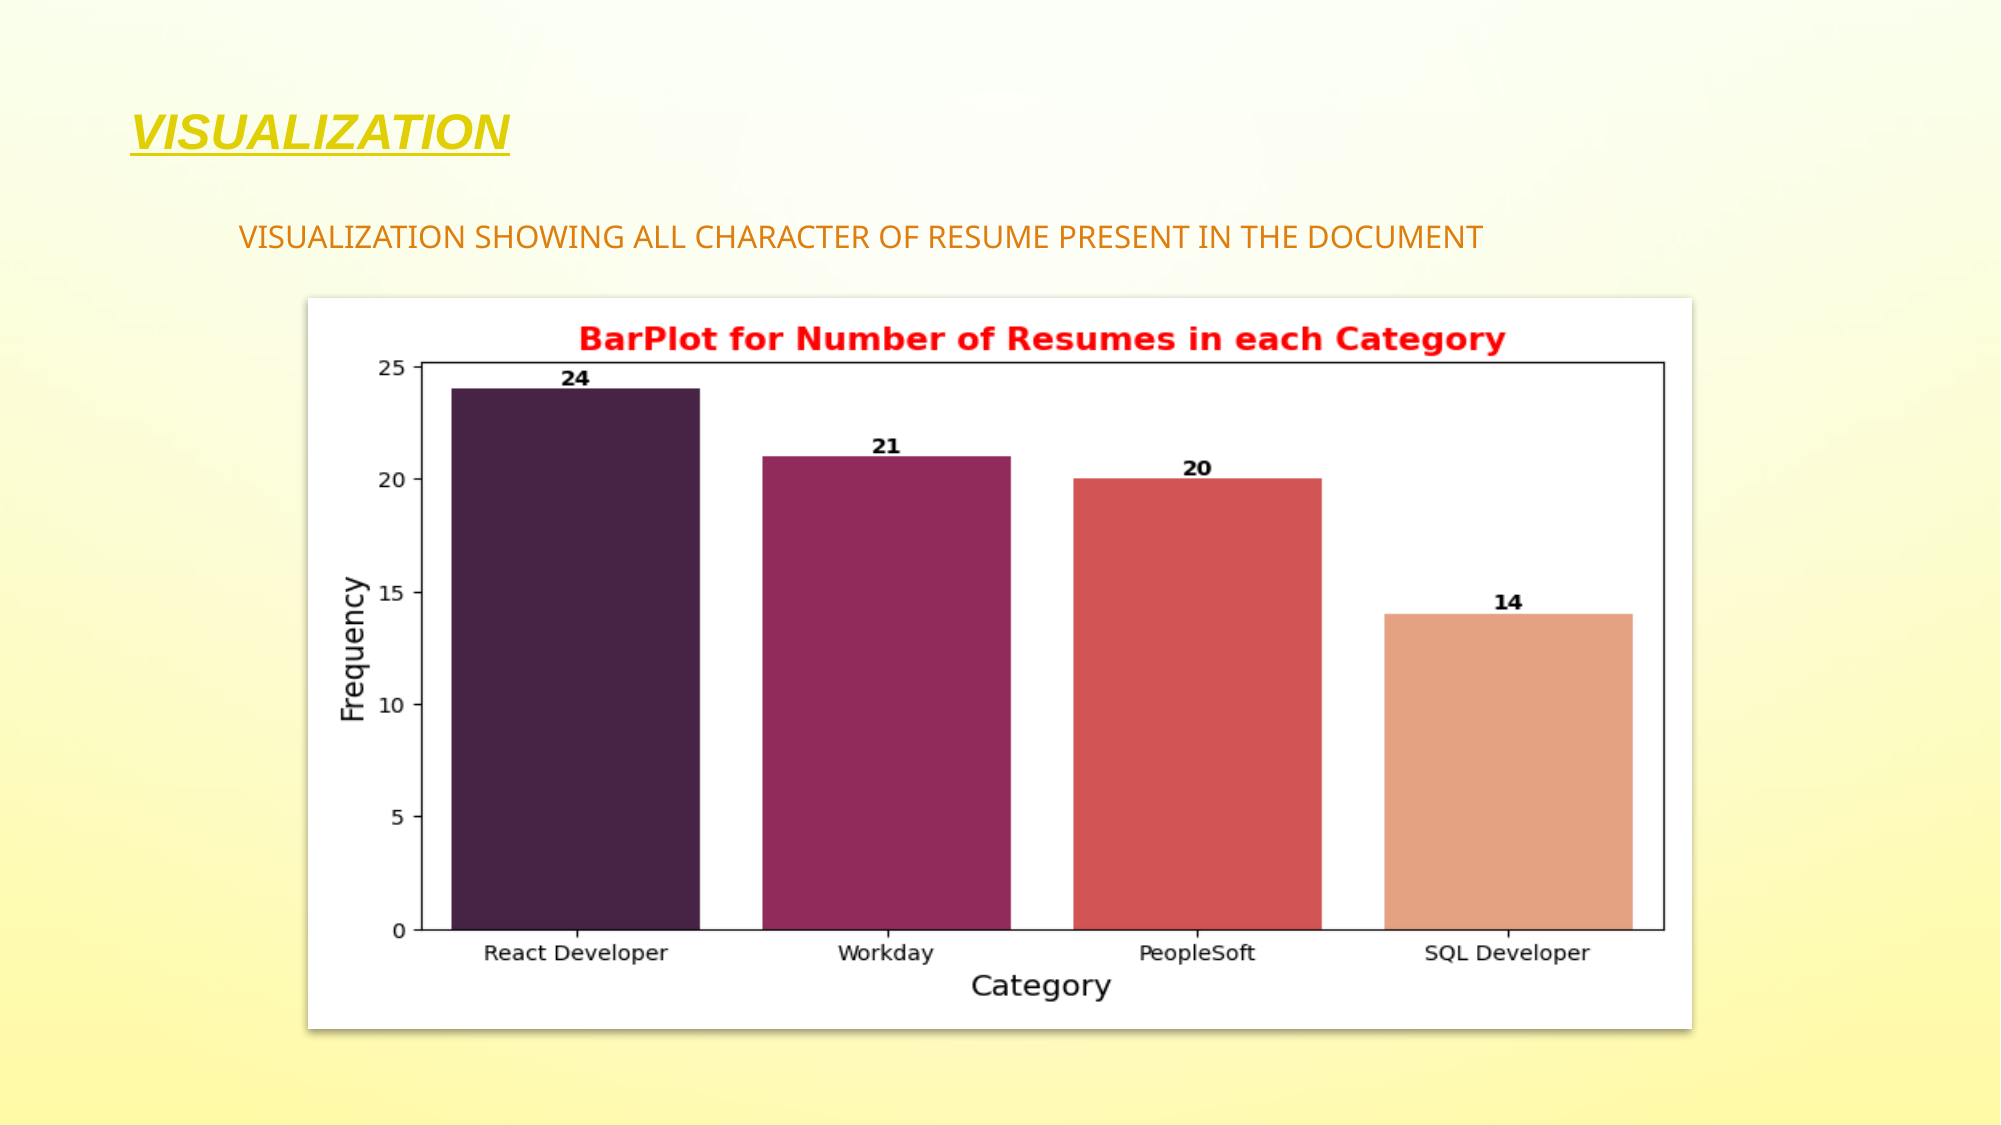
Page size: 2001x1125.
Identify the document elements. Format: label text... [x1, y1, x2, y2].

title Visualization [89, 79, 551, 188]
picture [322, 311, 1678, 1015]
list Visualization showing all character of resume present in the document [223, 197, 1674, 267]
